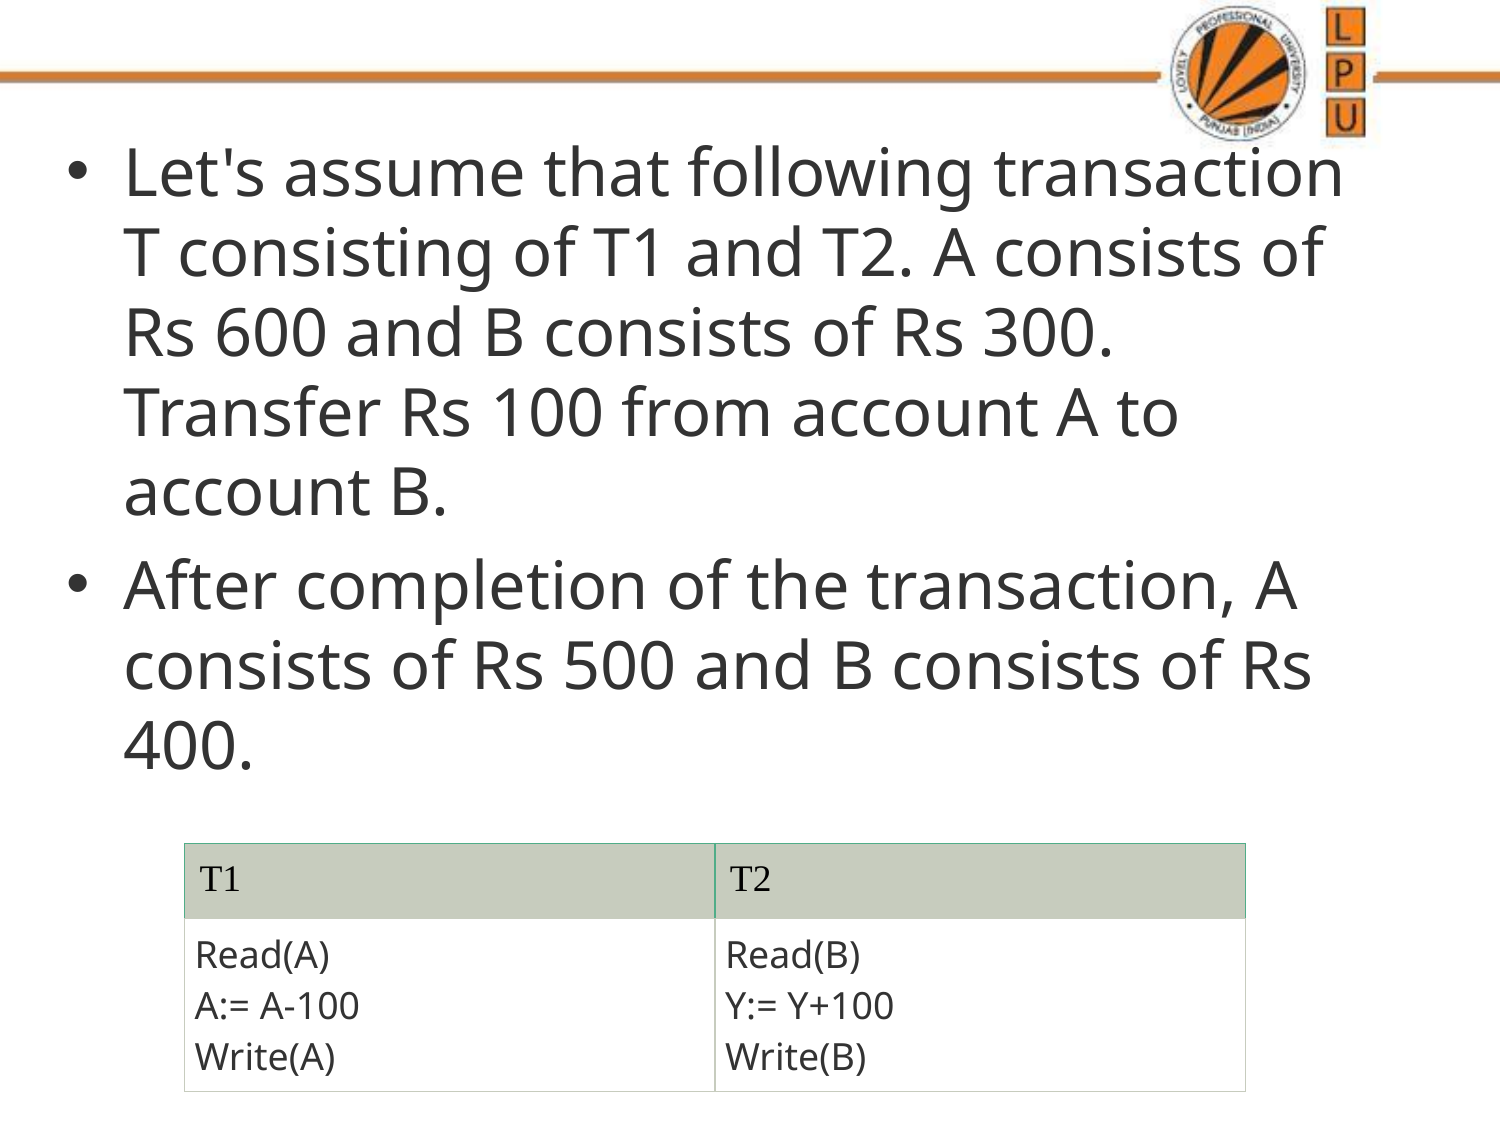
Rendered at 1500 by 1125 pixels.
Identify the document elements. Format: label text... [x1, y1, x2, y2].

table_cell Read(A) A:= A-100 Write(A) [185, 919, 714, 1091]
table_header T1 [185, 844, 714, 918]
table_cell Read(B) Y:= Y+100 Write(B) [716, 919, 1245, 1091]
picture [0, 0, 1500, 1125]
table_header T2 [716, 844, 1245, 918]
list Let's assume that following transaction T consisting of T1 and T2. A consists of Rs 600 and B consists of Rs 300. Transfer Rs 100 from account A to account B. After completion of the transaction, A consists of Rs 500 and B consists of Rs 400. [51, 121, 1402, 865]
